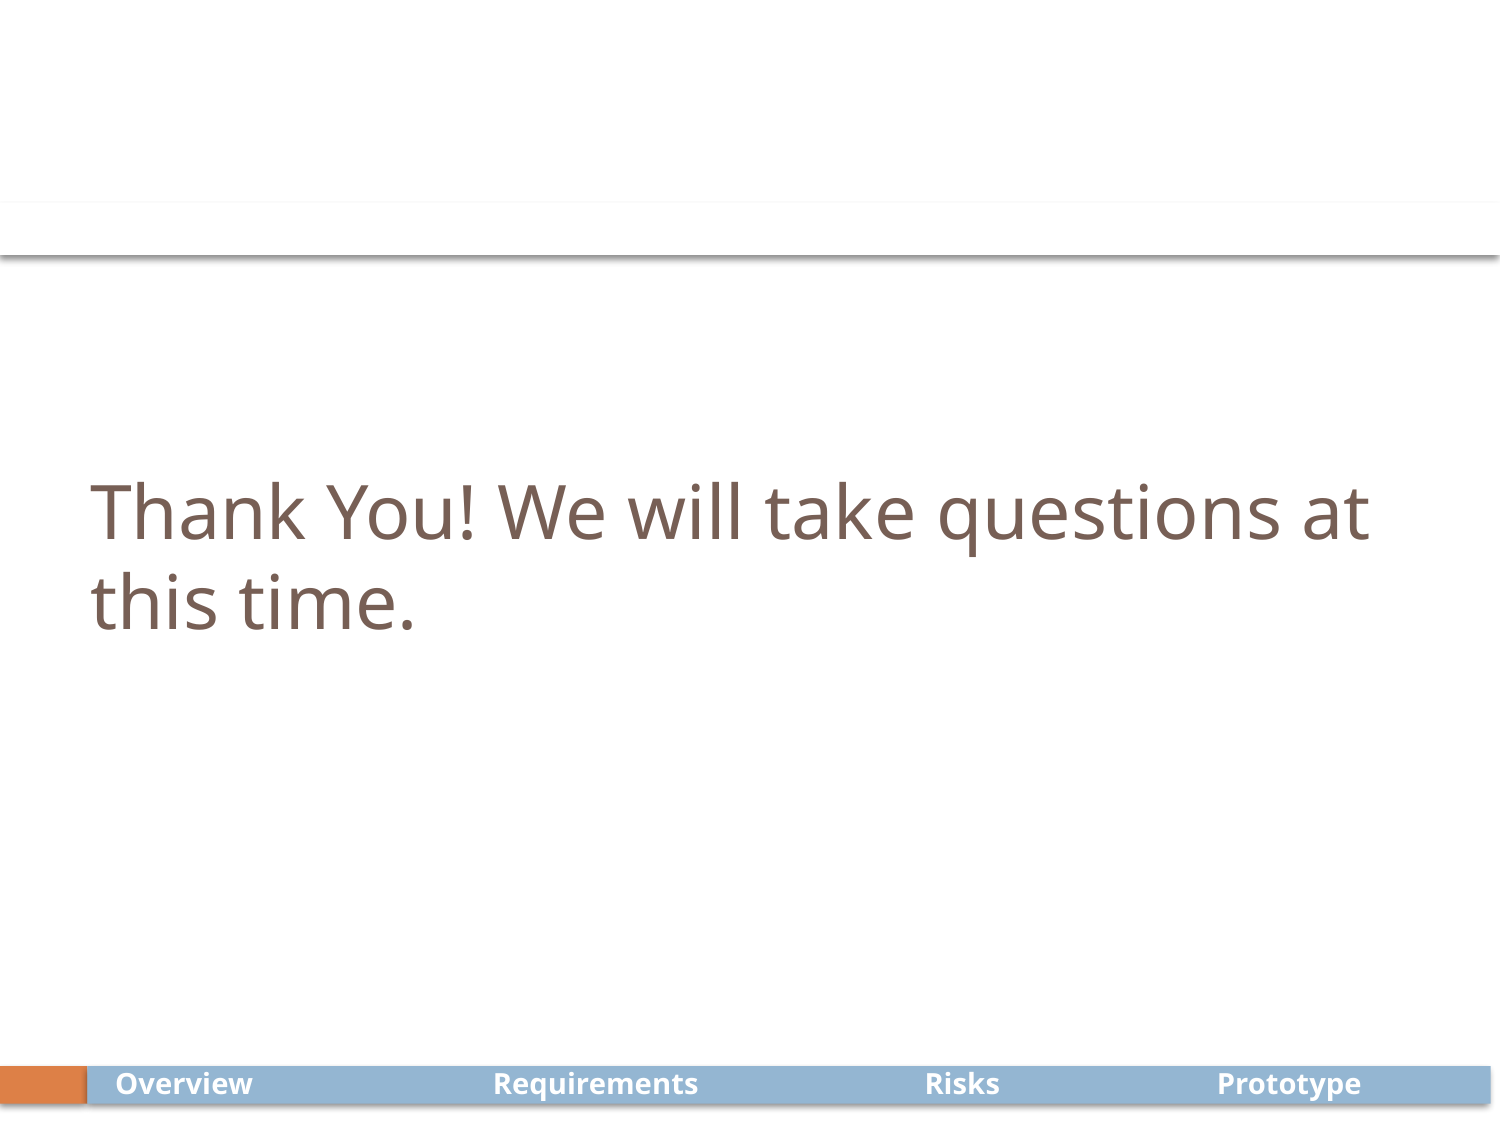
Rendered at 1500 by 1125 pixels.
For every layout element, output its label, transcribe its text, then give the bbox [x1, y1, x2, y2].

title Thank You! We will take questions at this time. [75, 456, 1413, 653]
text_box Risks [909, 1058, 1146, 1108]
text_box Prototype [1202, 1057, 1438, 1108]
text_box Overview [100, 1058, 337, 1108]
text_box Requirements [478, 1058, 715, 1108]
